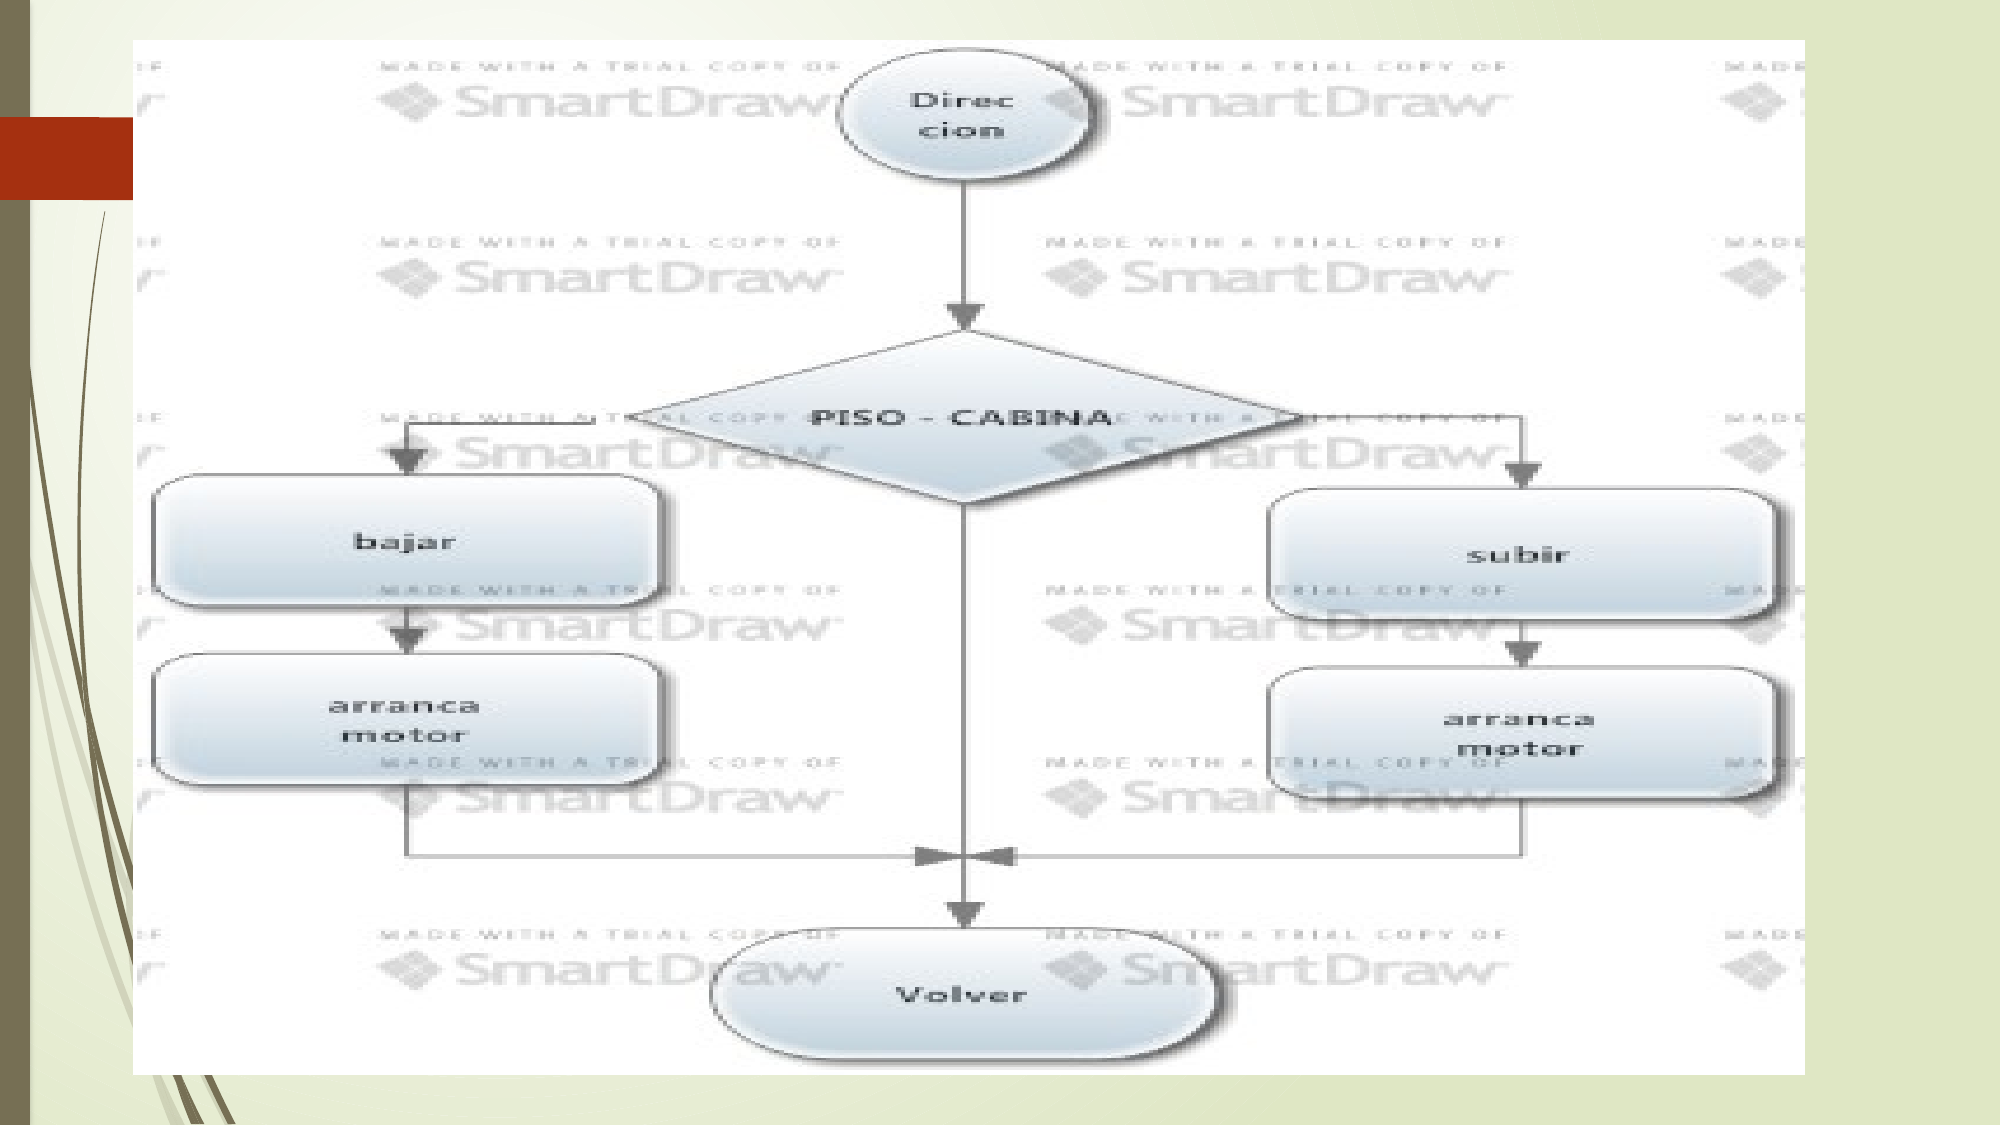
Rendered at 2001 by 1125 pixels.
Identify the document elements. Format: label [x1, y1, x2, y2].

picture [133, 40, 1805, 1076]
